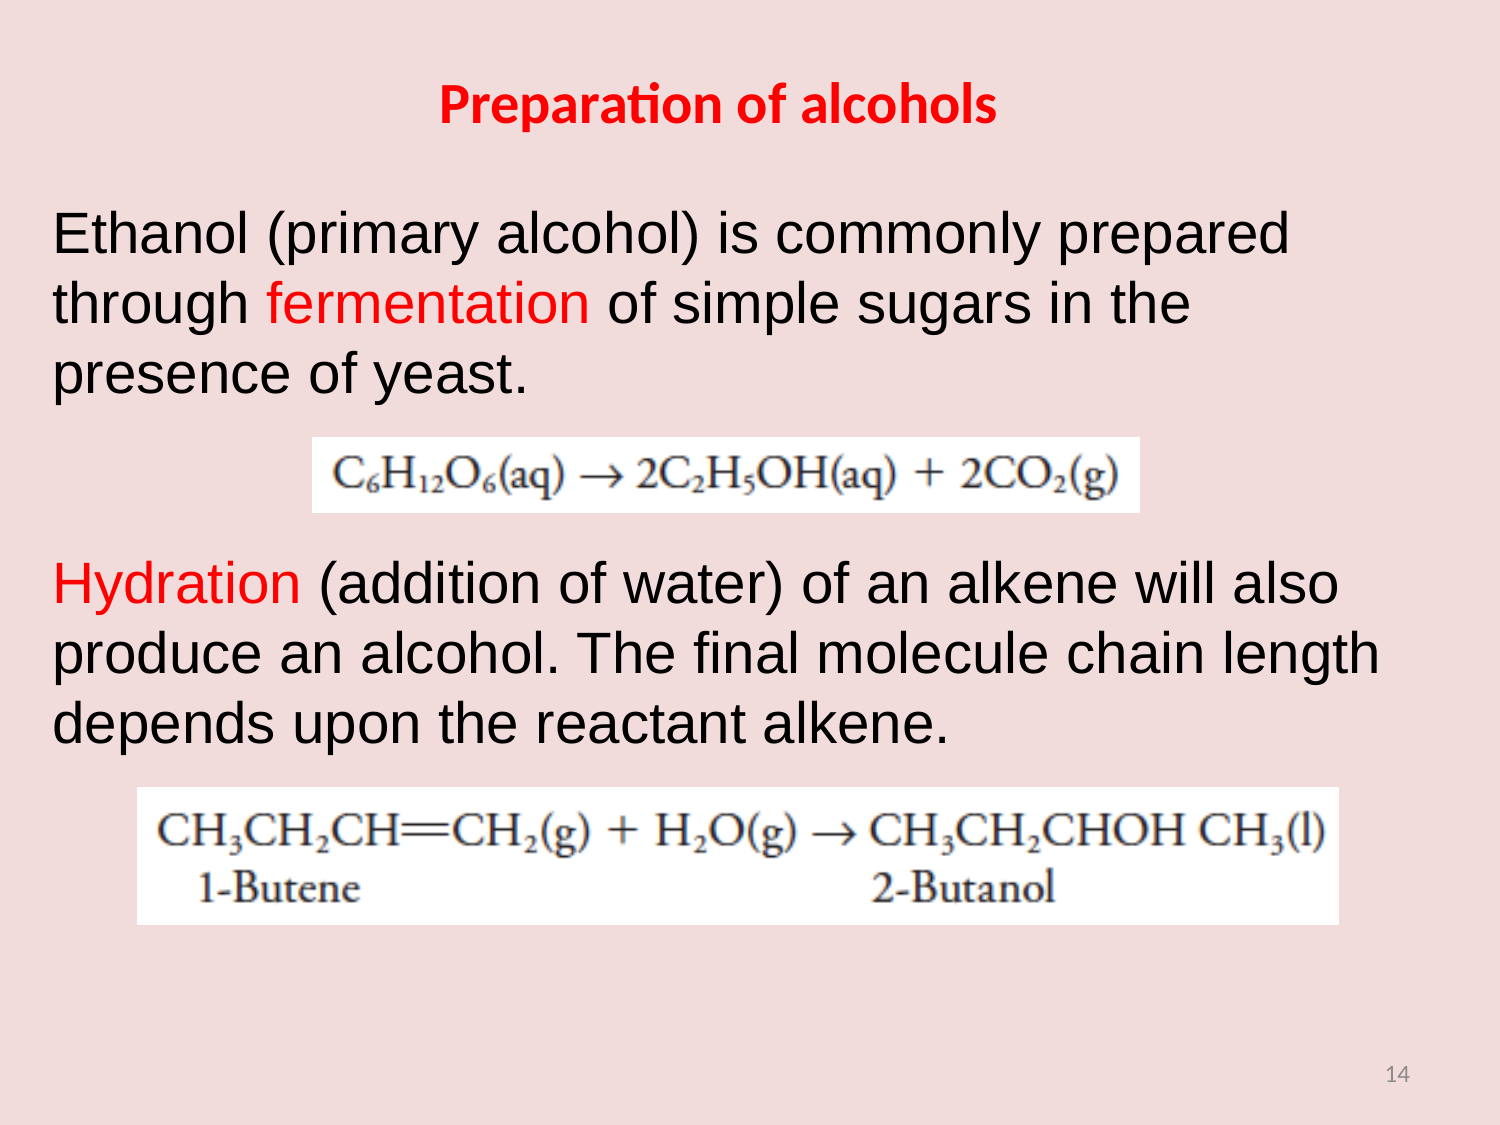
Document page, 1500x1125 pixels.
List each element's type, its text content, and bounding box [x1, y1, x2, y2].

slide_number 14 [1074, 1042, 1425, 1103]
picture [312, 437, 1141, 513]
title Preparation of alcohols [24, 24, 1413, 175]
picture [137, 787, 1339, 926]
text_box Ethanol (primary alcohol) is commonly prepared through fermentation of simple sugars in the presence of yeast. Hydration (addition of water) of an alkene will also produce an alcohol. The final molecule chain length depends upon the reactant alkene. [37, 187, 1400, 762]
